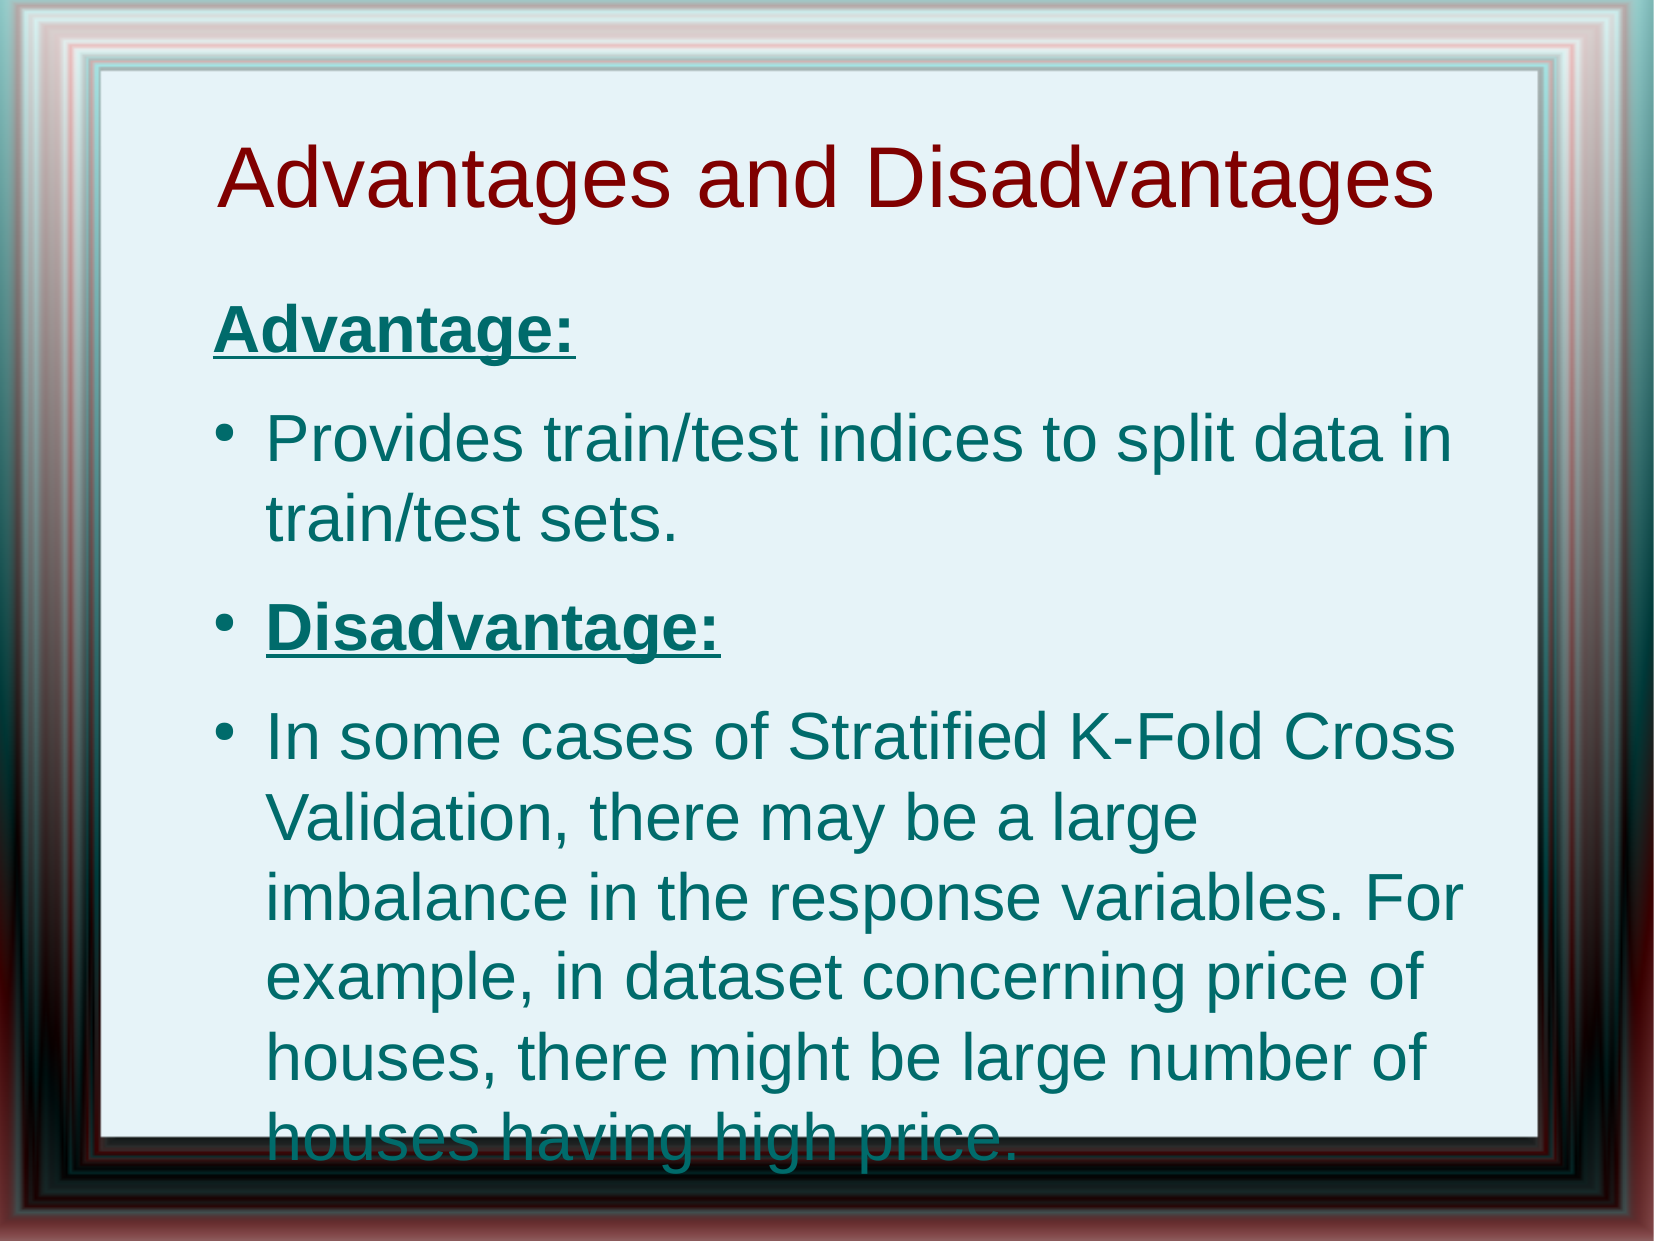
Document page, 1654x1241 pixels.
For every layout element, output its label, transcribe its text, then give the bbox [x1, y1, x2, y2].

picture [0, 0, 1654, 1241]
text_box Advantage: Provides train/test indices to split data in train/test sets. Disadvantage: In some cases of Stratified K-Fold Cross Validation, there may be a large imbalance in the response variables. For example, in dataset concerning price of houses, there might be large number of houses having high price. [194, 285, 1500, 1241]
title Advantages and Disadvantages [118, 88, 1536, 257]
